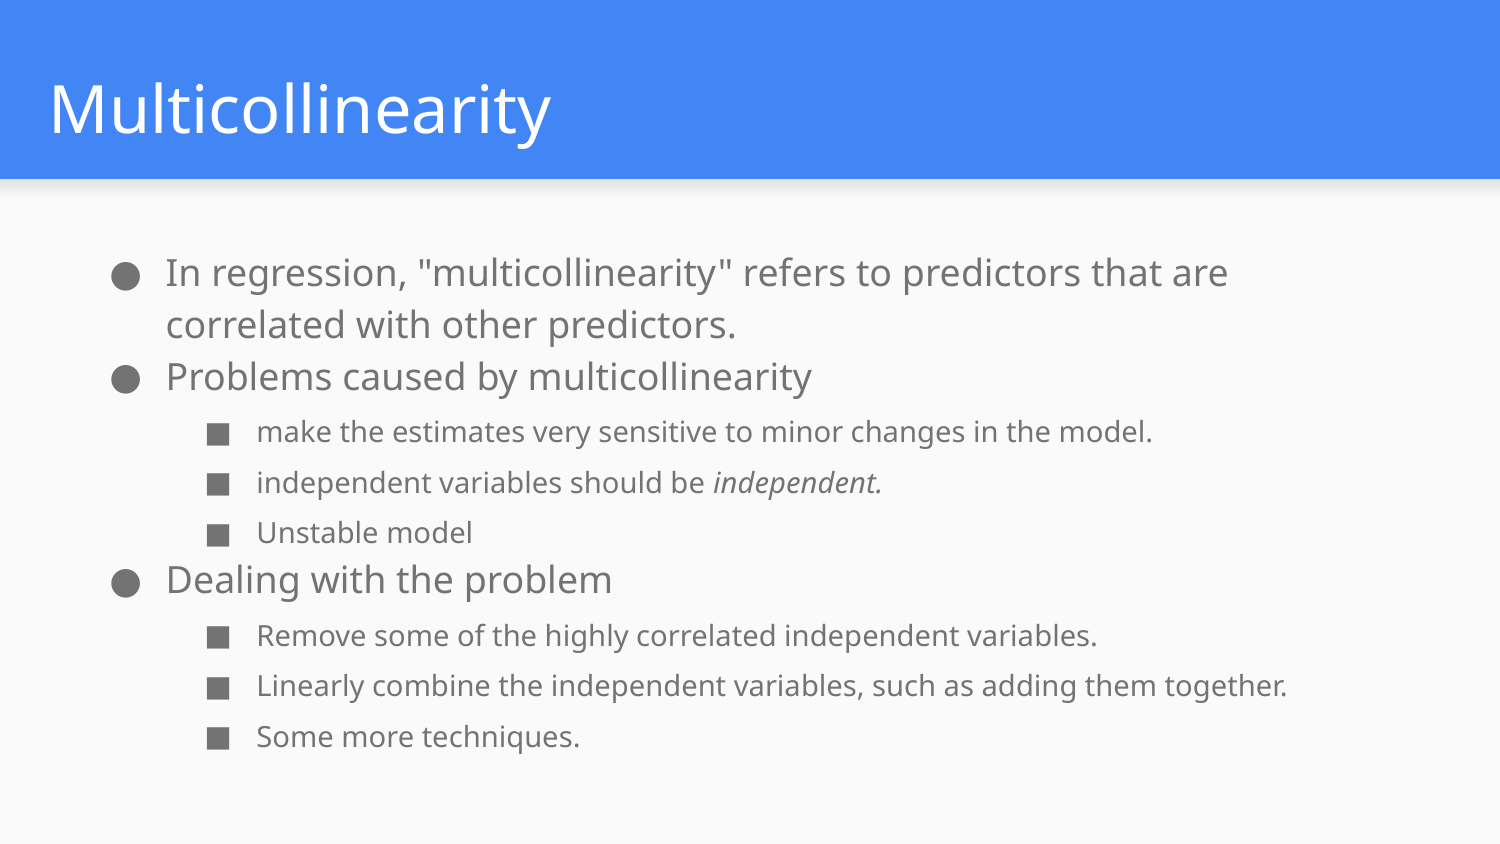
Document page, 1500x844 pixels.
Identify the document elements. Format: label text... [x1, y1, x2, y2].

list In regression, "multicollinearity" refers to predictors that are correlated with other predictors. Problems caused by multicollinearity make the estimates very sensitive to minor changes in the model. independent variables should be independent. Unstable model Dealing with the problem Remove some of the highly correlated independent variables. Linearly combine the independent variables, such as adding them together. Some more techniques. [75, 227, 1425, 673]
title Multicollinearity [33, 36, 1383, 162]
